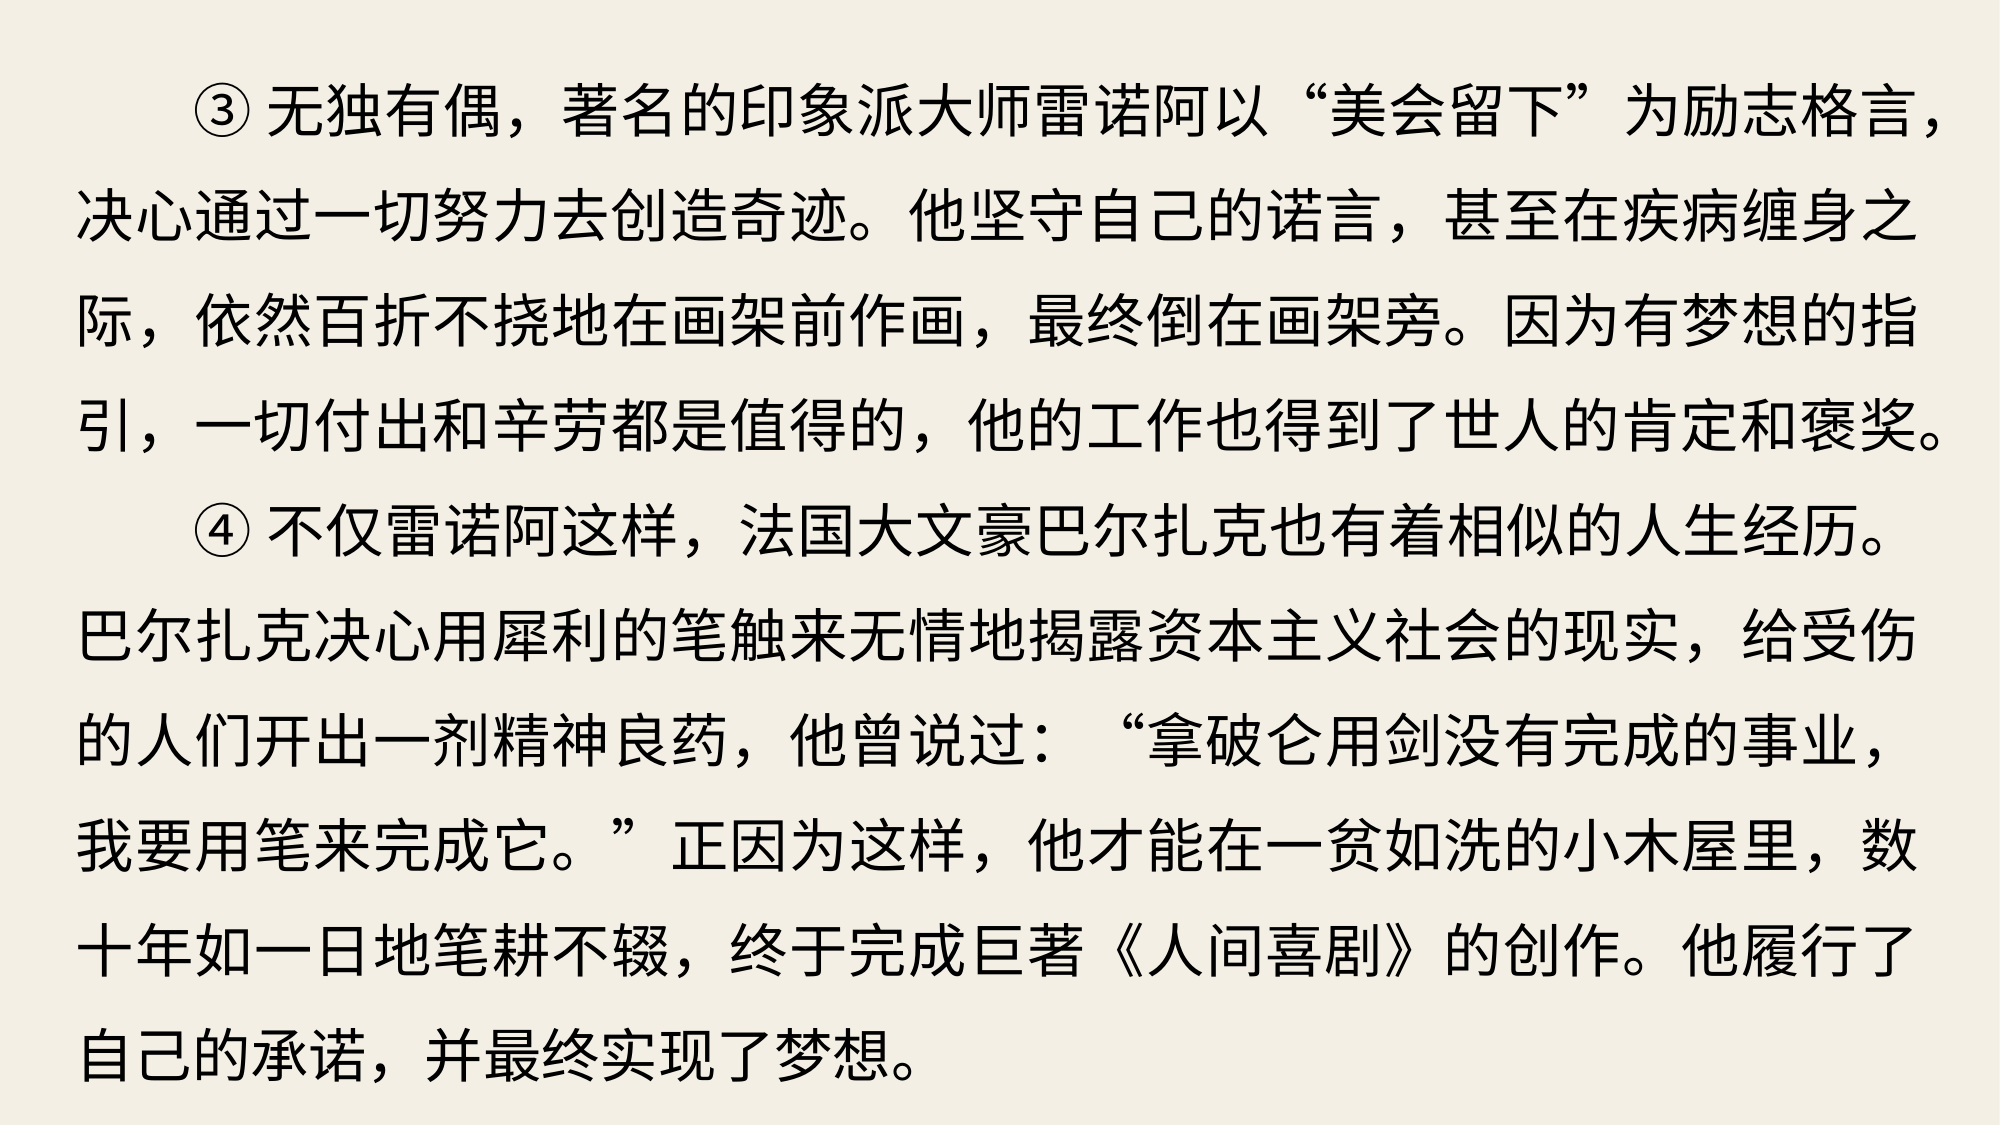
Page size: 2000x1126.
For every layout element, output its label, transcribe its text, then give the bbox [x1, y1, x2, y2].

text_box ③无独有偶，著名的印象派大师雷诺阿以“美会留下”为励志格言，决心通过一切努力去创造奇迹。他坚守自己的诺言，甚至在疾病缠身之际，依然百折不挠地在画架前作画，最终倒在画架旁。因为有梦想的指引，一切付出和辛劳都是值得的，他的工作也得到了世人的肯定和褒奖。 ④不仅雷诺阿这样，法国大文豪巴尔扎克也有着相似的人生经历。巴尔扎克决心用犀利的笔触来无情地揭露资本主义社会的现实，给受伤的人们开出一剂精神良药，他曾说过：“拿破仑用剑没有完成的事业，我要用笔来完成它。”正因为这样，他才能在一贫如洗的小木屋里，数十年如一日地笔耕不辍，终于完成巨著《人间喜剧》的创作。他履行了自己的承诺，并最终实现了梦想。 [55, 29, 1939, 1099]
